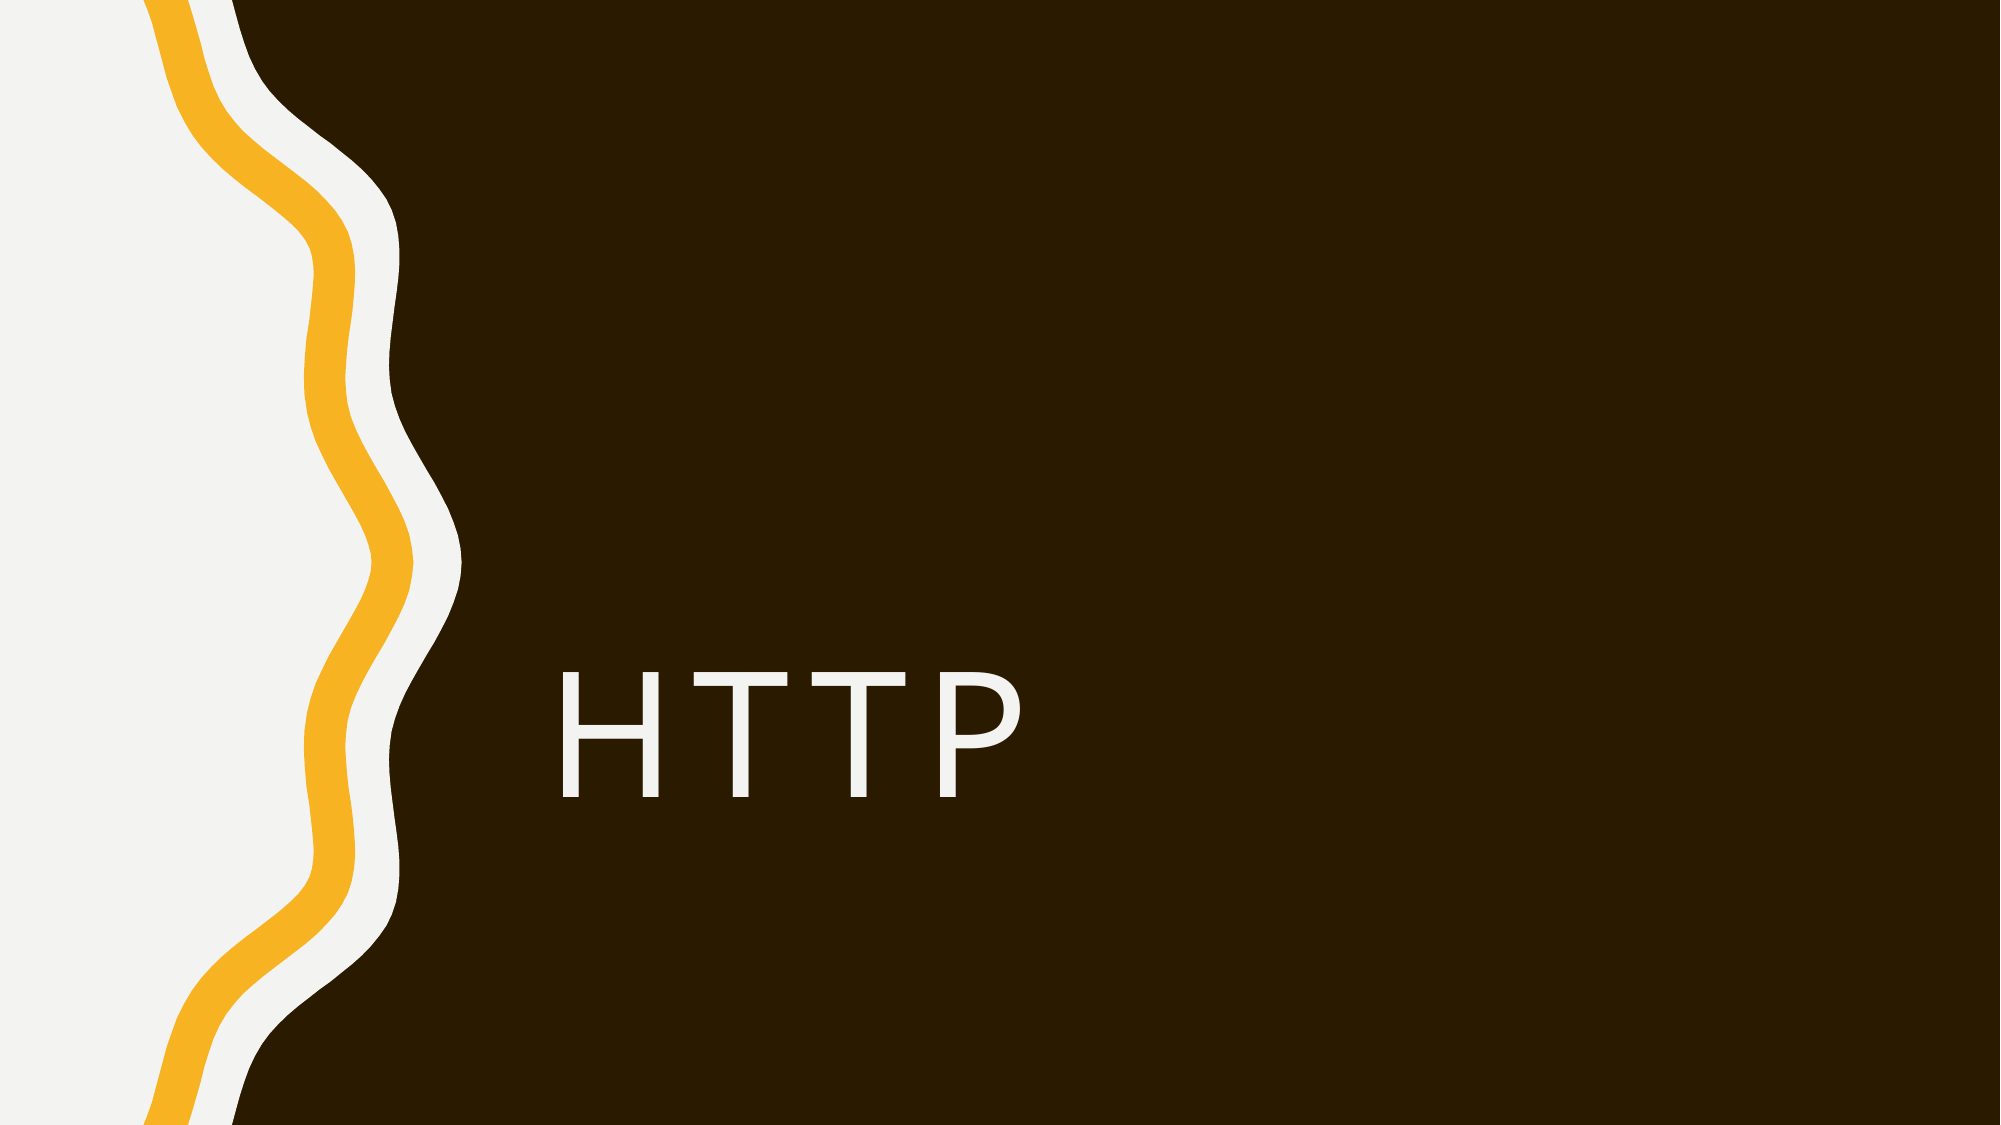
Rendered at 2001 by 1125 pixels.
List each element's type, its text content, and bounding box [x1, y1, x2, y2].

title http [531, 176, 1875, 843]
